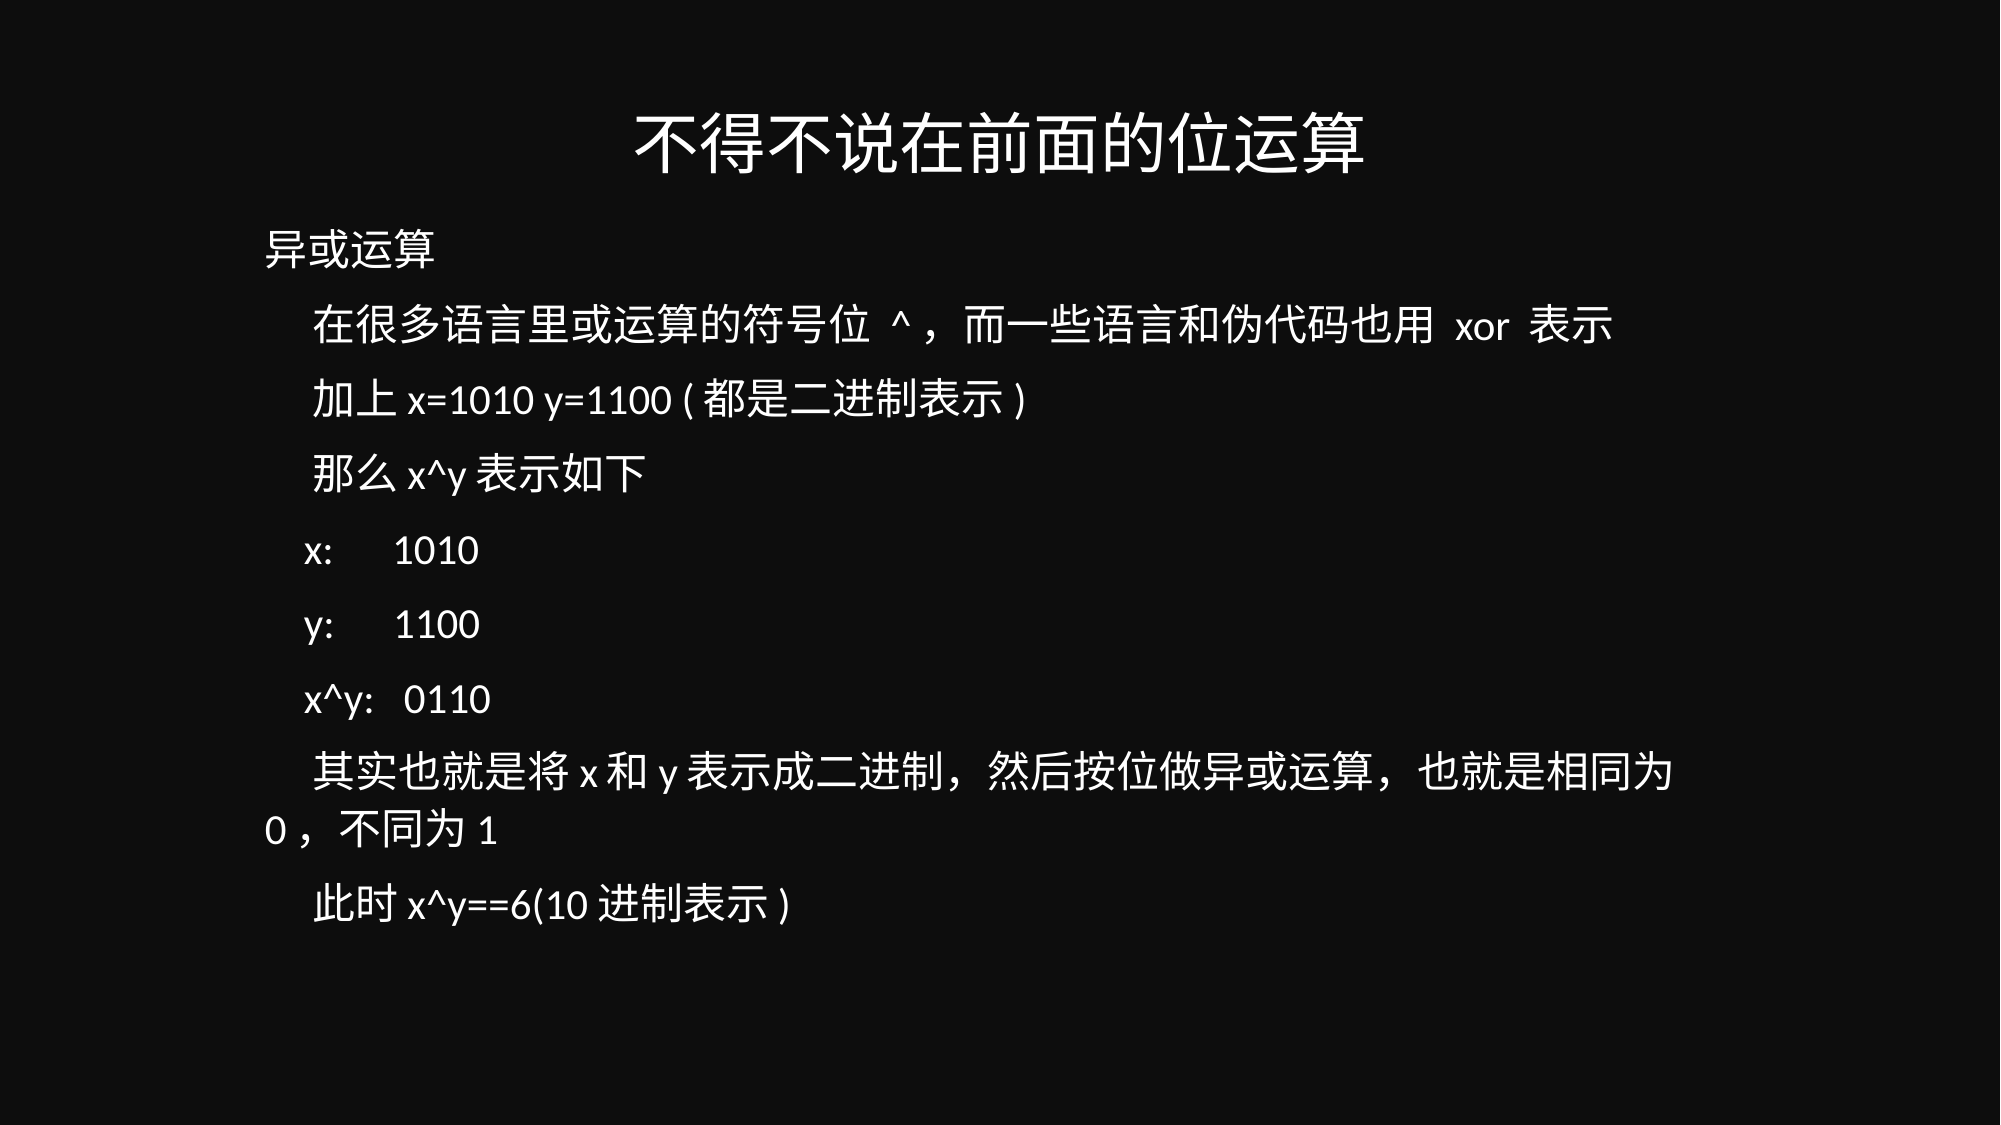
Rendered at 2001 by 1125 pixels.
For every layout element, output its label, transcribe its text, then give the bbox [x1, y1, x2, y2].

subtitle 异或运算 在很多语言里或运算的符号位 ^，而一些语言和伪代码也用 xor 表示 加上x=1010 y=1100 (都是二进制表示) 那么x^y表示如下 x: 1010 y: 1100 x^y: 0110 其实也就是将x和y表示成二进制，然后按位做异或运算，也就是相同为0，不同为1 此时x^y==6(10进制表示) [249, 210, 1750, 944]
title 不得不说在前面的位运算 [249, 86, 1750, 191]
